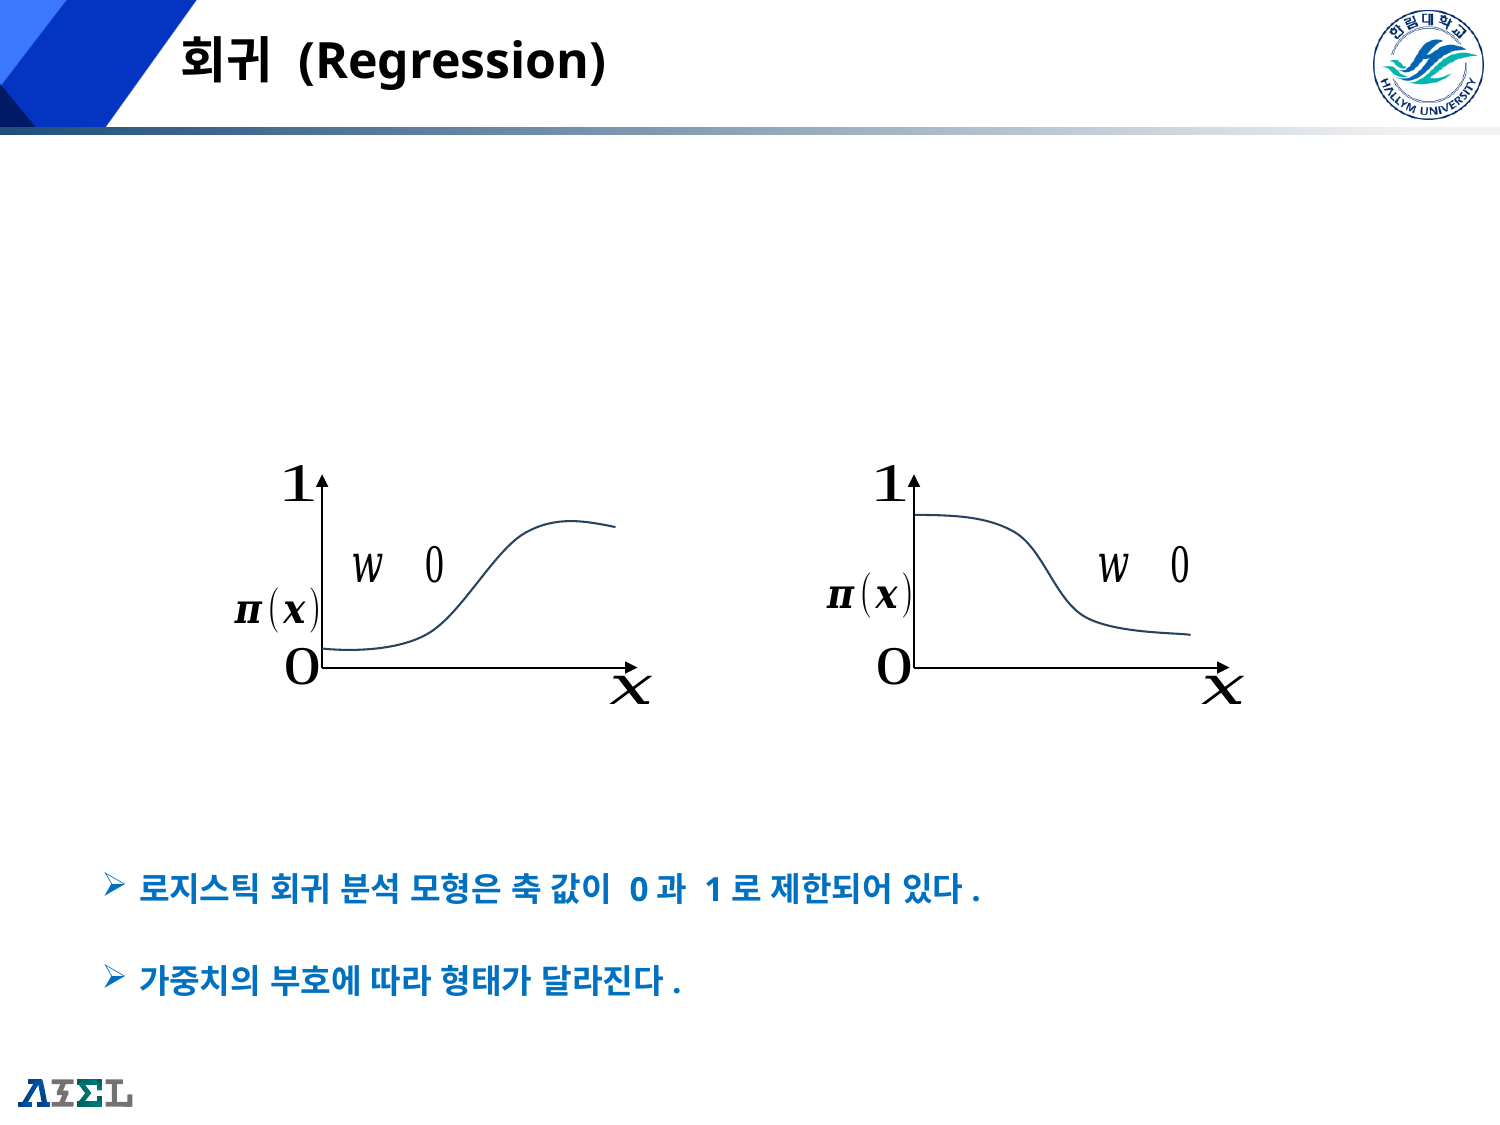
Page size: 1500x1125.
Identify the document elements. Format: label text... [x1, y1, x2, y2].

picture [0, 0, 121, 127]
title 회귀 (Regression) [121, 0, 1500, 144]
text_box [11, 168, 1467, 1114]
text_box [232, 453, 656, 718]
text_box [824, 453, 1248, 718]
